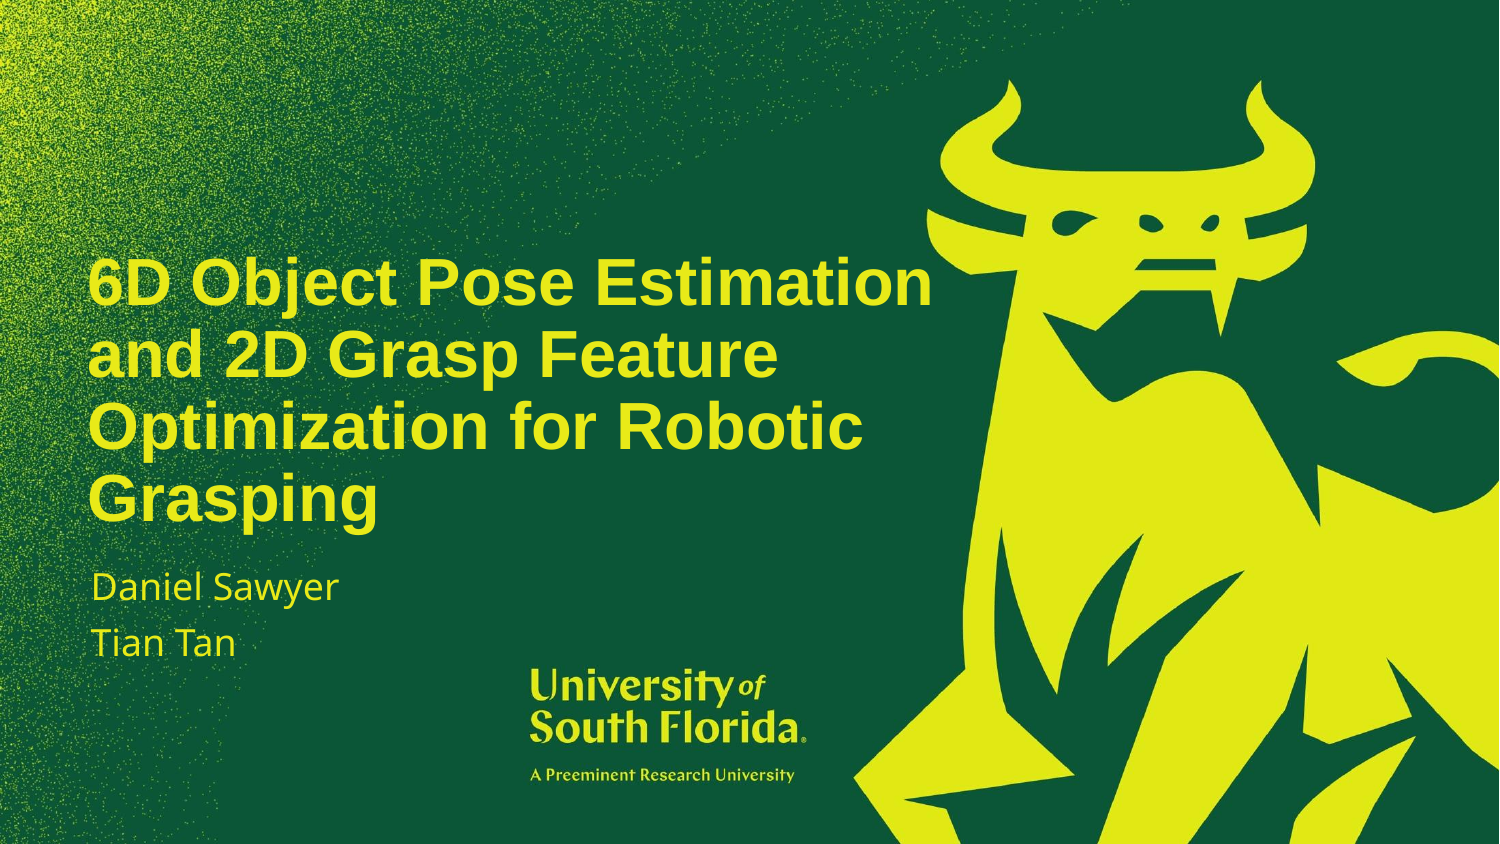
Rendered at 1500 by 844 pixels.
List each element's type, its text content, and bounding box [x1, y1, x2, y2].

text_box 6D Object Pose Estimation and 2D Grasp Feature Optimization for Robotic Grasping [76, 168, 1071, 542]
picture [0, 0, 1499, 844]
text_box Daniel Sawyer Tian Tan [79, 562, 652, 767]
